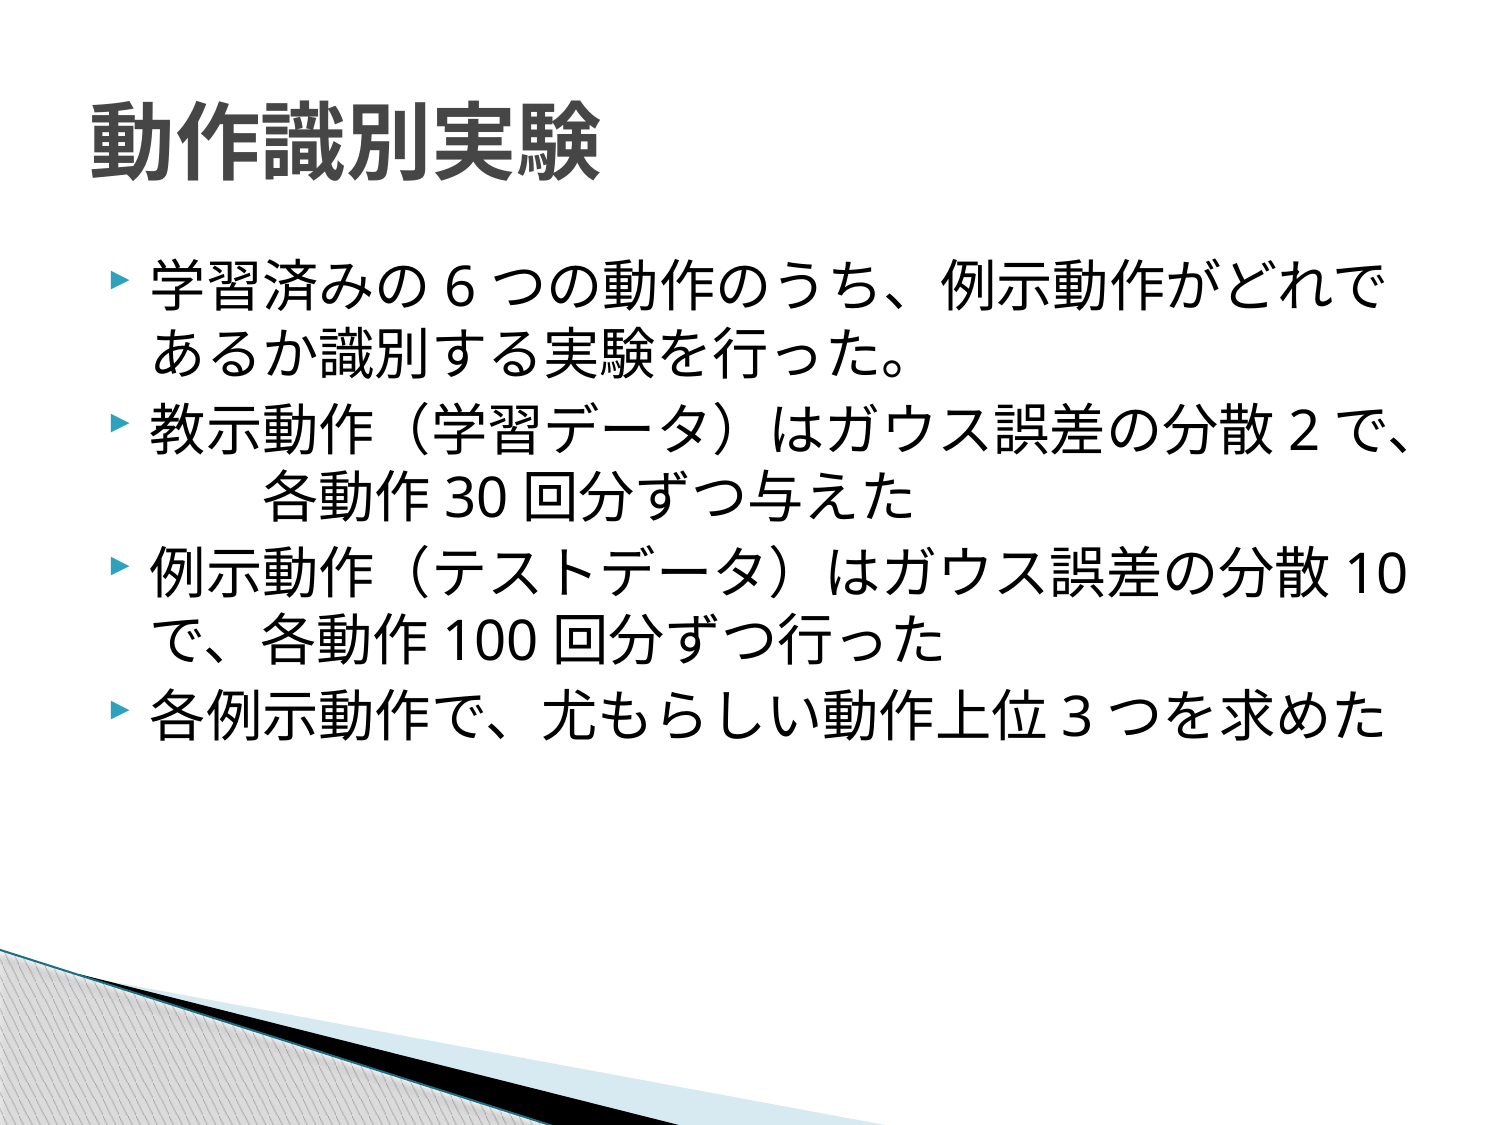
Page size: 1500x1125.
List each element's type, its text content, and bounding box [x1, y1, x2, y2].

title 動作識別実験 [75, 45, 1425, 233]
list 学習済みの6つの動作のうち、例示動作がどれであるか識別する実験を行った。 教示動作（学習データ）はガウス誤差の分散2で、 各動作30回分ずつ与えた 例示動作（テストデータ）はガウス誤差の分散10で、各動作100回分ずつ行った 各例示動作で、尤もらしい動作上位3つを求めた [75, 243, 1425, 986]
